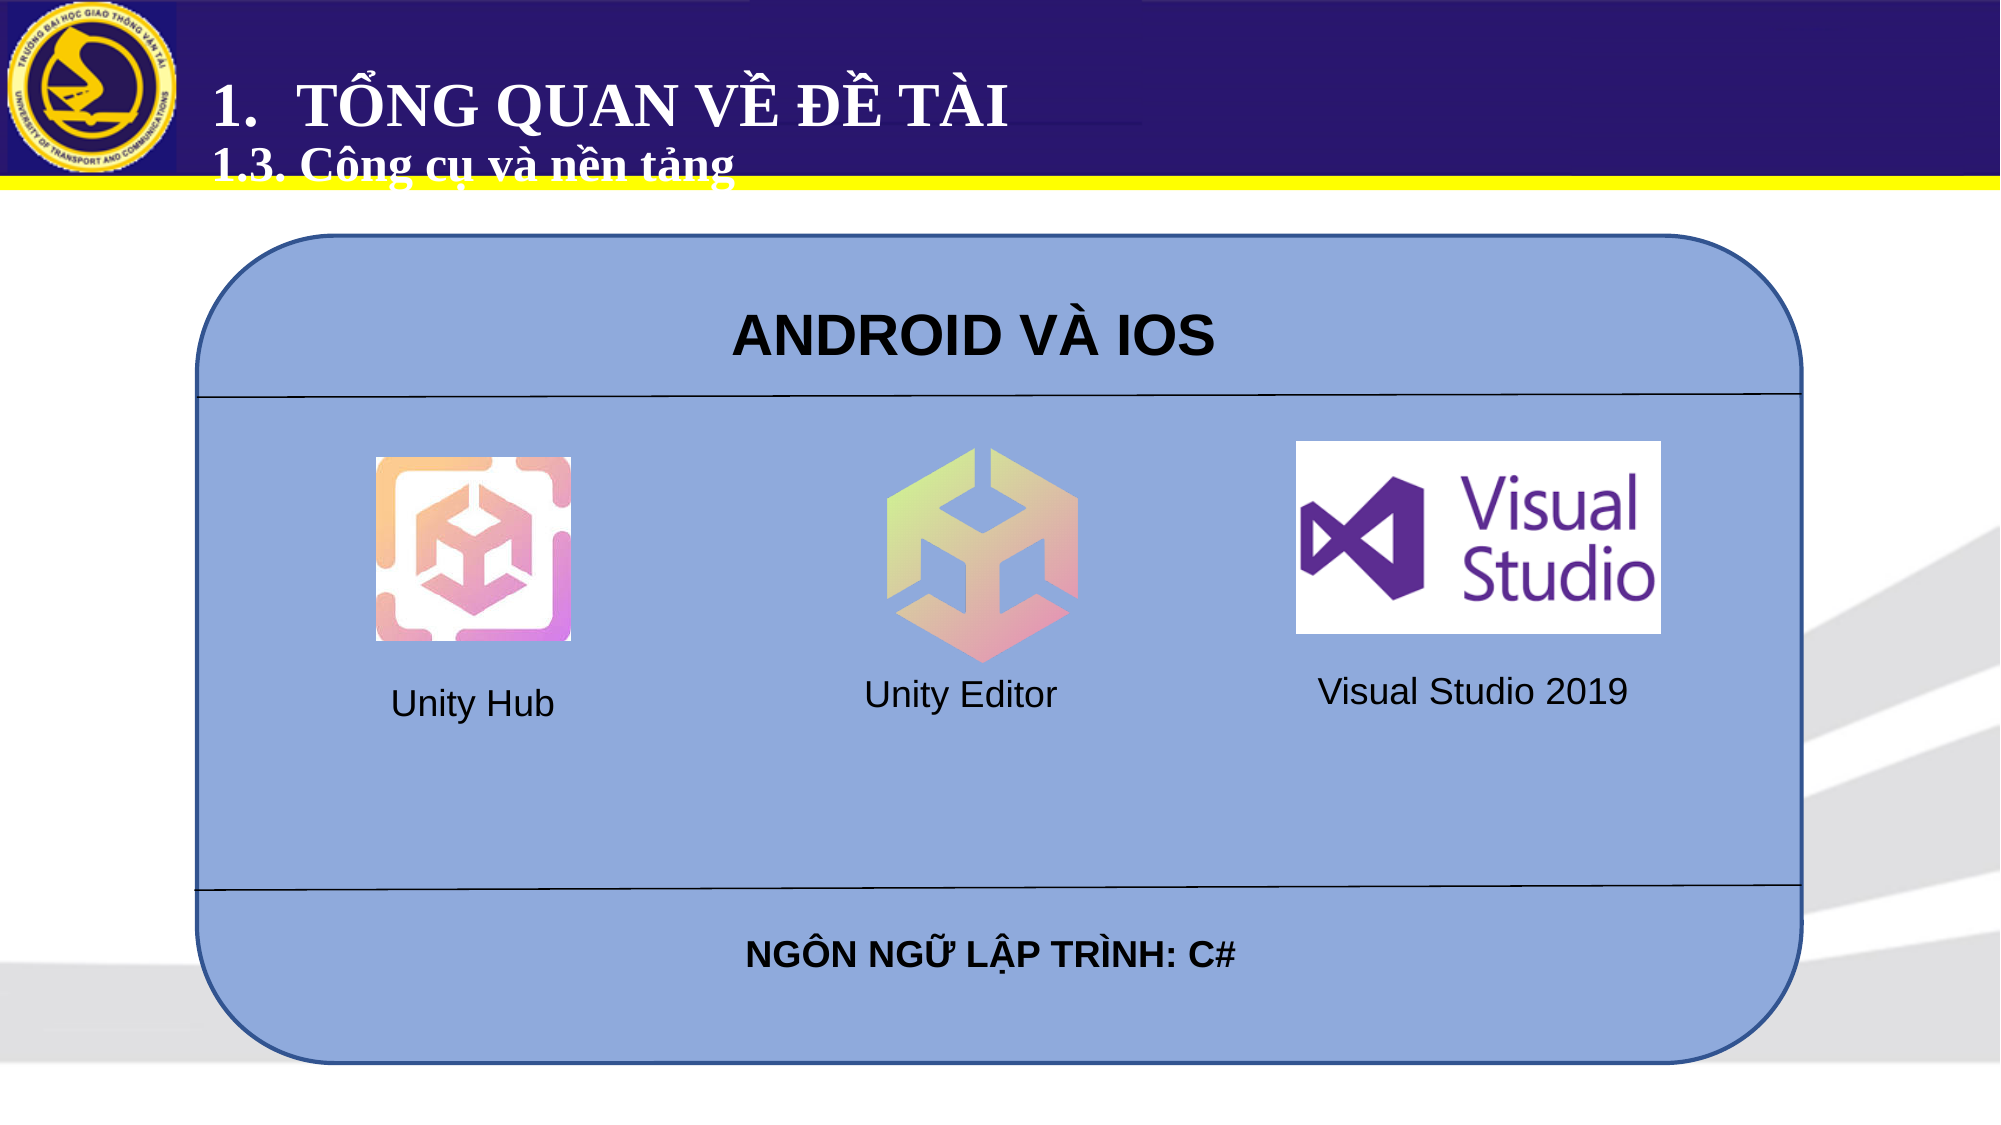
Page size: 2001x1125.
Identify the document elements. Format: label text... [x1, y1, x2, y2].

text_box NGÔN NGỮ LẬP TRÌNH: C# [503, 923, 1479, 983]
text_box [196, 393, 1802, 398]
text_box Unity Hub [309, 671, 637, 731]
text_box TỔNG QUAN VỀ ĐỀ TÀI 1.3. Công cụ và nền tảng [196, 0, 2000, 176]
text_box Visual Studio 2019 [1295, 659, 1661, 719]
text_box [194, 884, 1802, 891]
text_box Unity Editor [797, 662, 1125, 723]
text_box [194, 407, 1804, 884]
text_box [194, 233, 1804, 395]
text_box [194, 900, 1804, 1066]
text_box ANDROID VÀ IOS [456, 289, 1509, 375]
picture [0, 0, 196, 175]
picture [0, 191, 2000, 1125]
